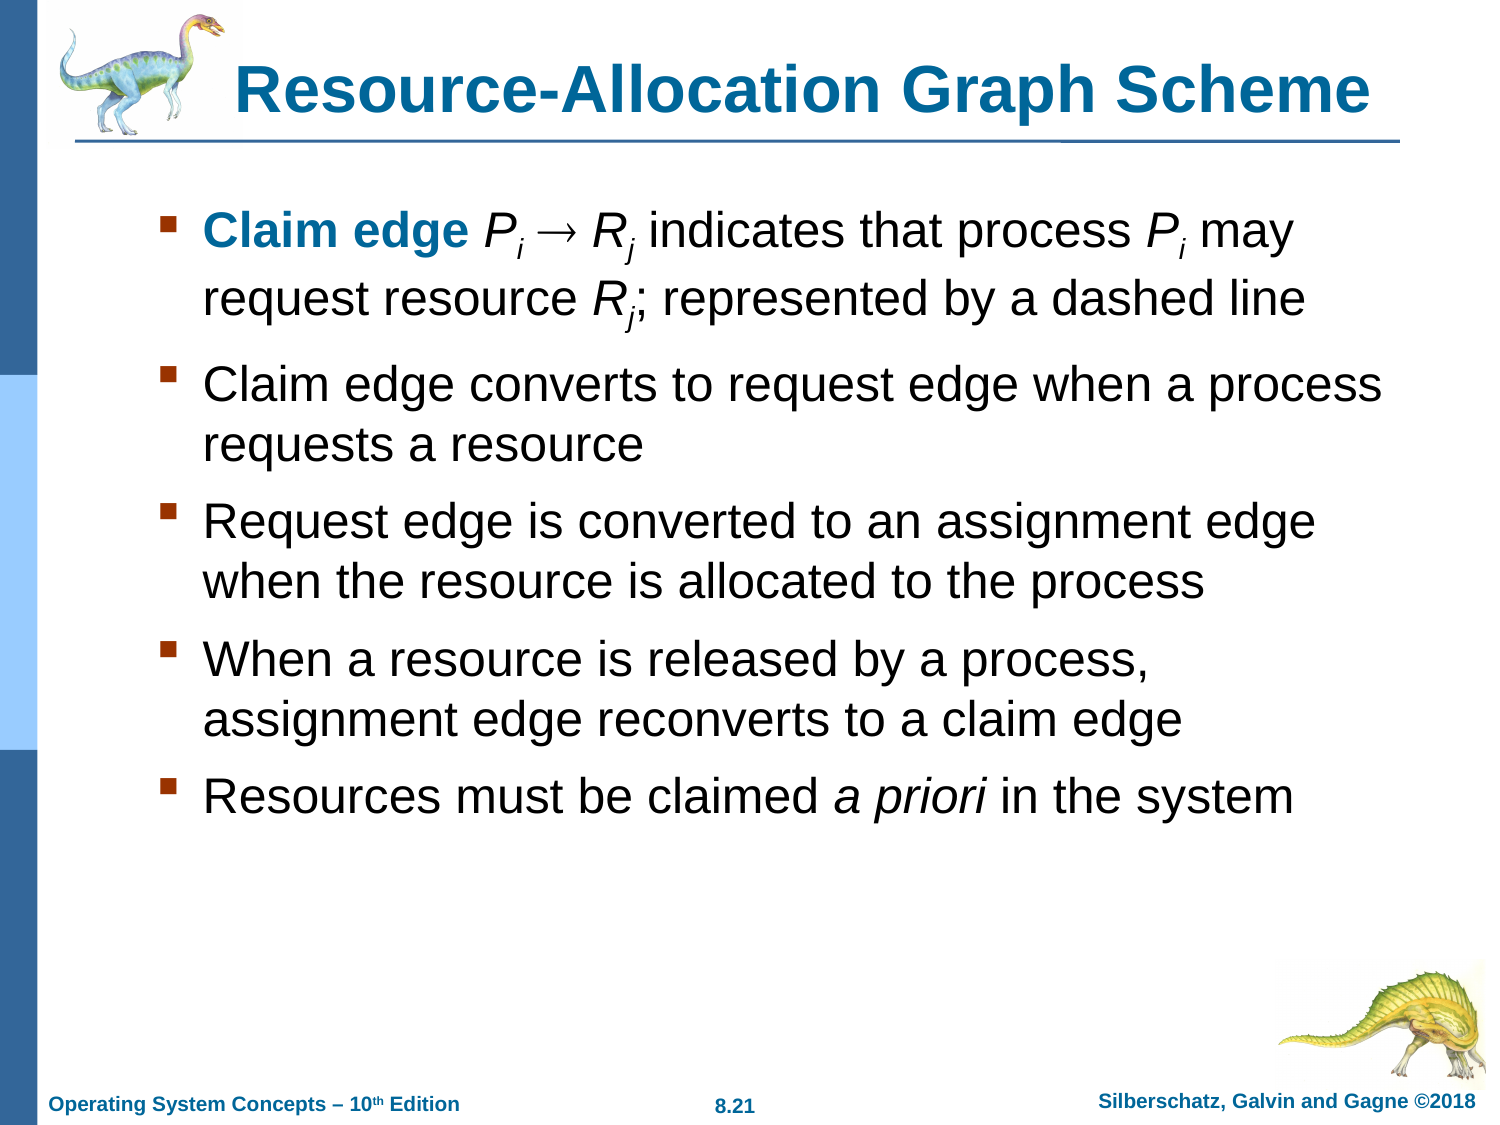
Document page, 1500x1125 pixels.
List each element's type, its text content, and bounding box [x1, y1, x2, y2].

picture [1275, 959, 1486, 1090]
picture [46, 0, 243, 149]
list Claim edge Pi  Rj indicates that process Pi may request resource Rj; represented by a dashed line Claim edge converts to request edge when a process requests a resource Request edge is converted to an assignment edge when the resource is allocated to the process When a resource is released by a process, assignment edge reconverts to a claim edge Resources must be claimed a priori in the system [140, 189, 1404, 925]
title Resource-Allocation Graph Scheme [161, 38, 1446, 134]
